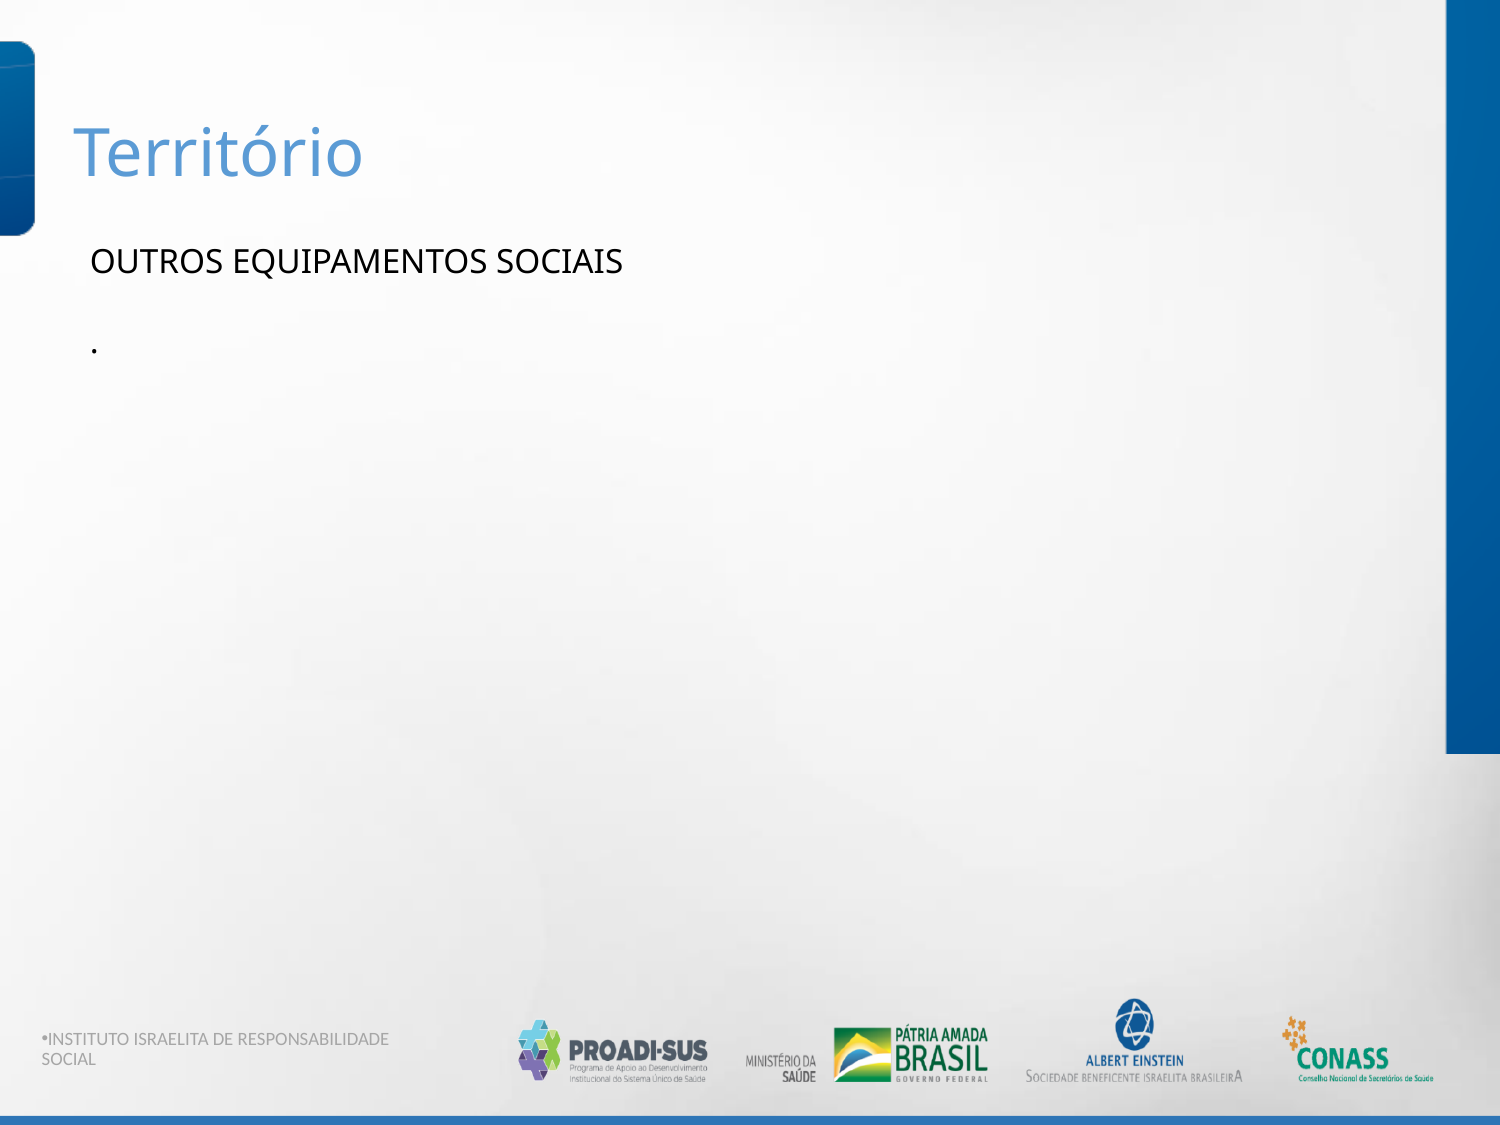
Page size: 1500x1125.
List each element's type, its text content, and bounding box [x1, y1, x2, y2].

picture [0, 0, 1500, 1115]
text_box Território [58, 102, 1296, 193]
text_box OUTROS EQUIPAMENTOS SOCIAIS . [75, 233, 1412, 978]
list INSTITUTO ISRAELITA DE RESPONSABILIDADE SOCIAL [26, 1021, 426, 1085]
